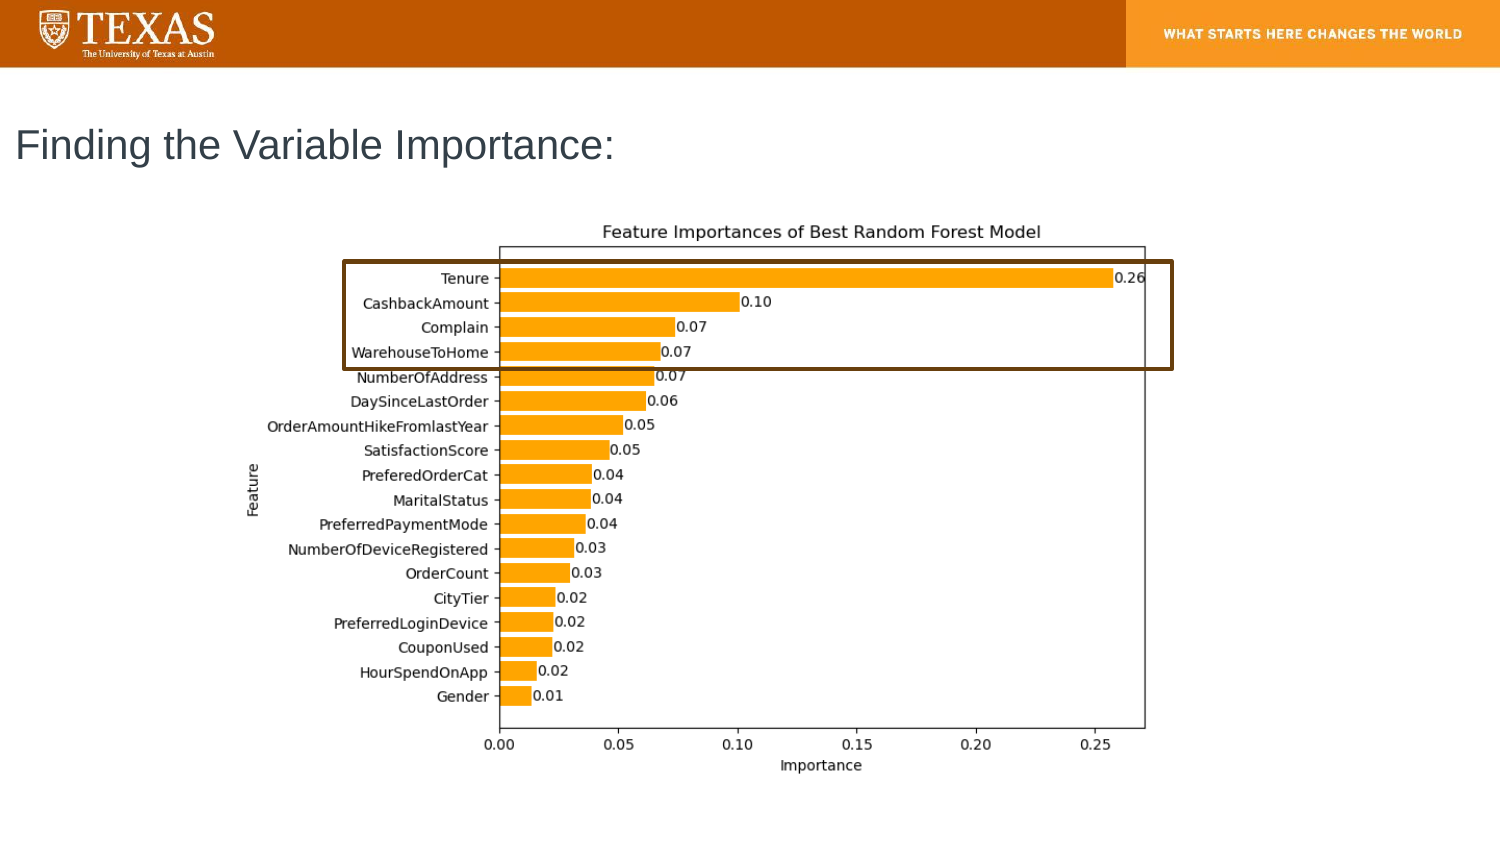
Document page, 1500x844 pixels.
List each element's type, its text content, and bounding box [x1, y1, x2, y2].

text_box [1160, 261, 1172, 370]
title Finding the Variable Importance: [0, 75, 1350, 216]
picture [0, 0, 1500, 844]
